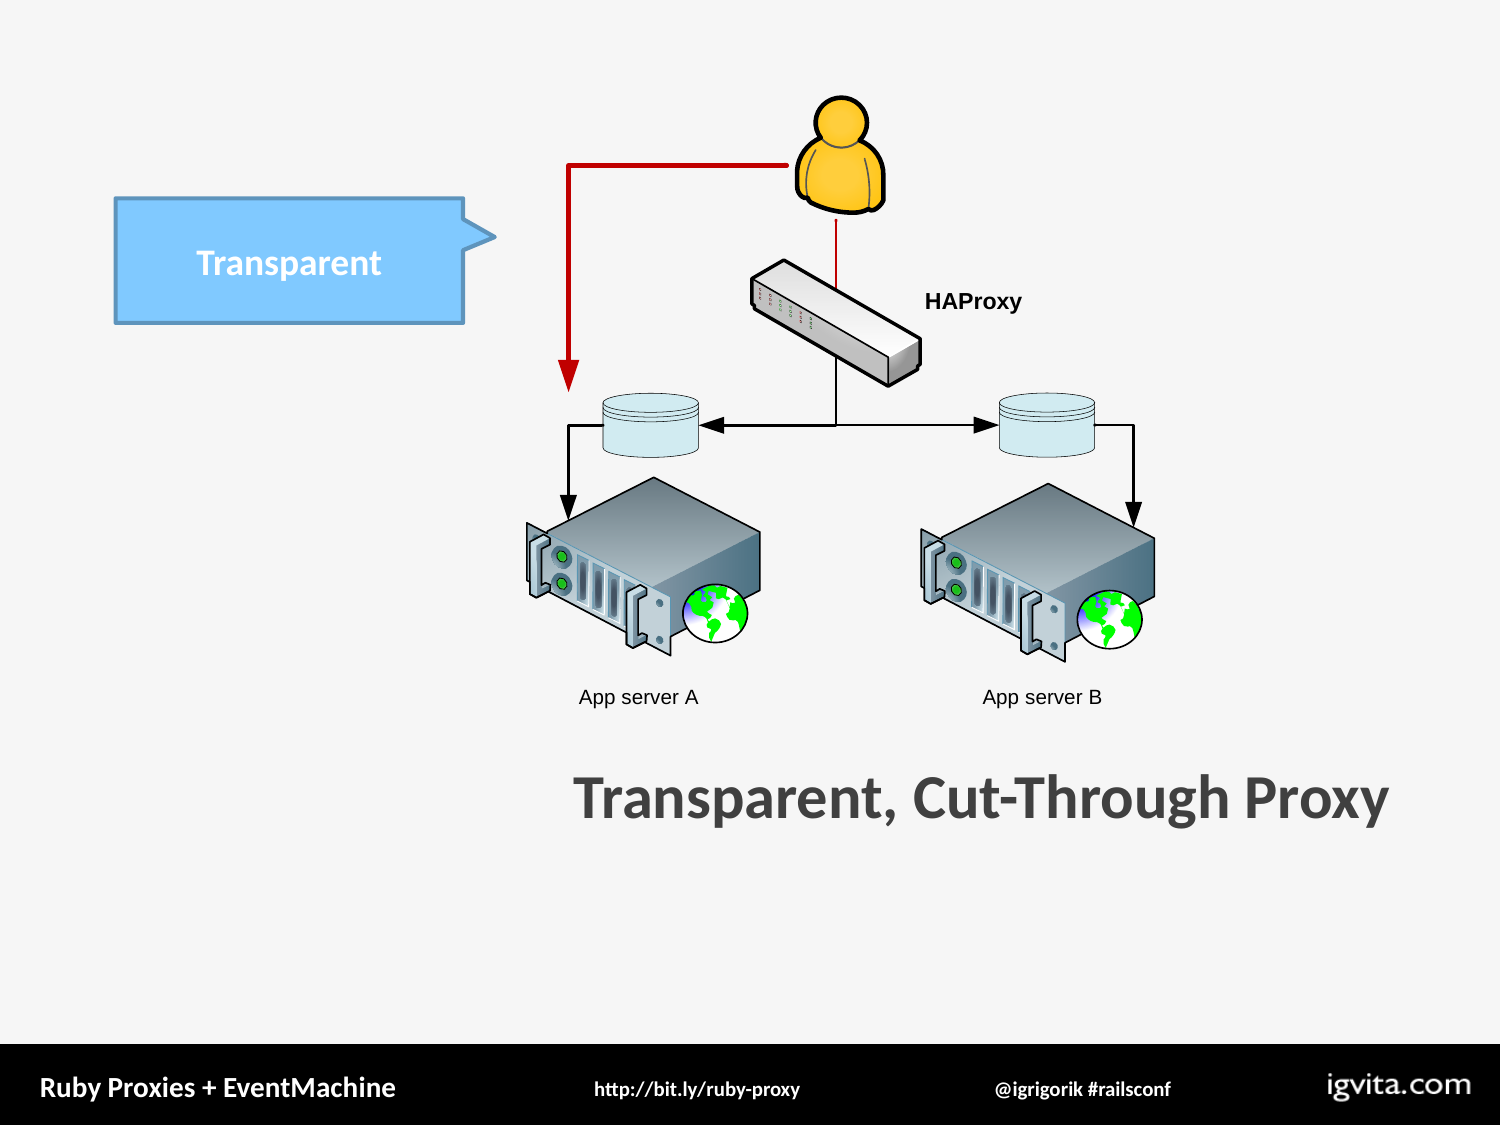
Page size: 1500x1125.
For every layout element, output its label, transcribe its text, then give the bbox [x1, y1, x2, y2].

picture [523, 92, 1158, 714]
text_box Transparent [113, 196, 497, 325]
picture [1323, 1070, 1475, 1105]
list Transparent, Cut-Through Proxy [130, 592, 1406, 839]
